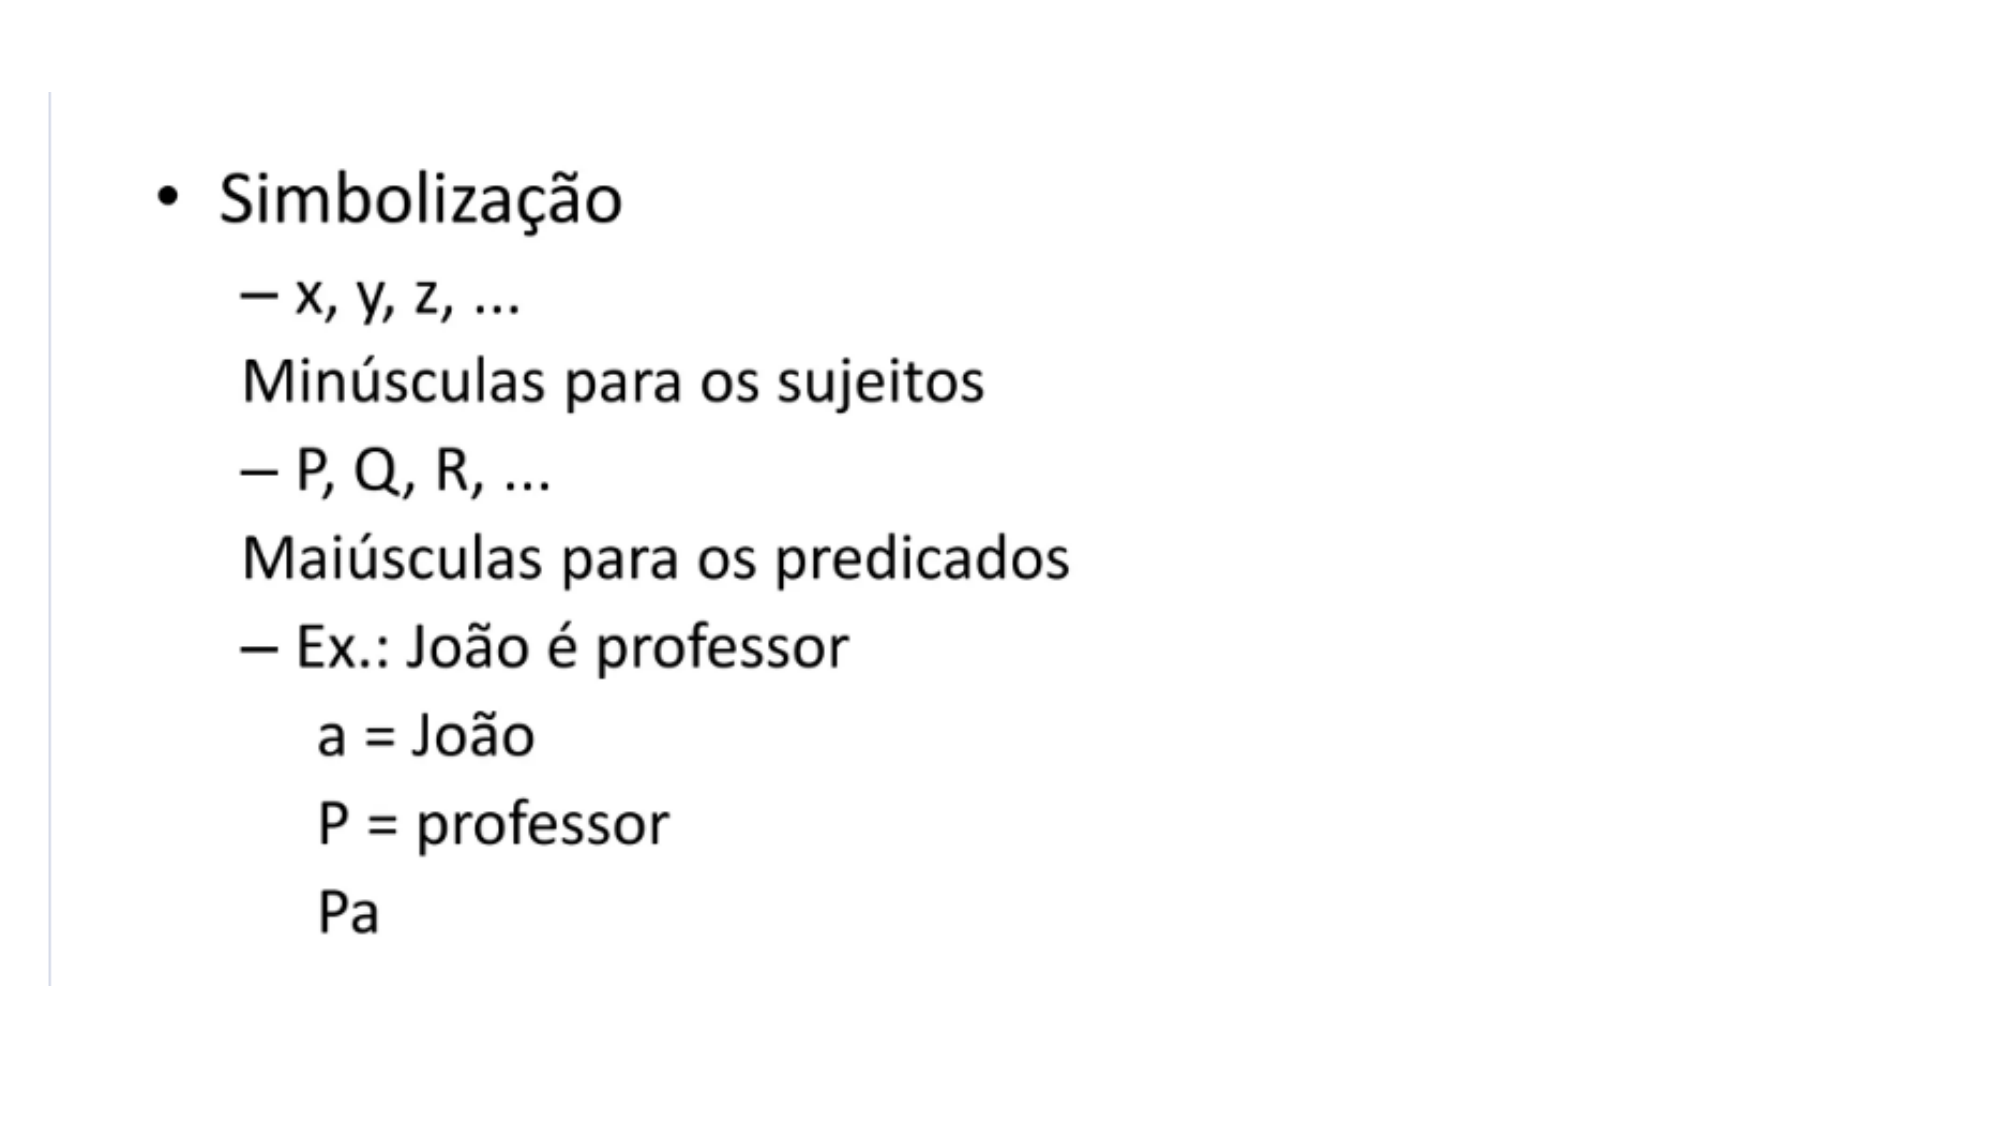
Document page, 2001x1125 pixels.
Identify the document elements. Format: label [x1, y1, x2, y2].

list [45, 92, 1732, 987]
